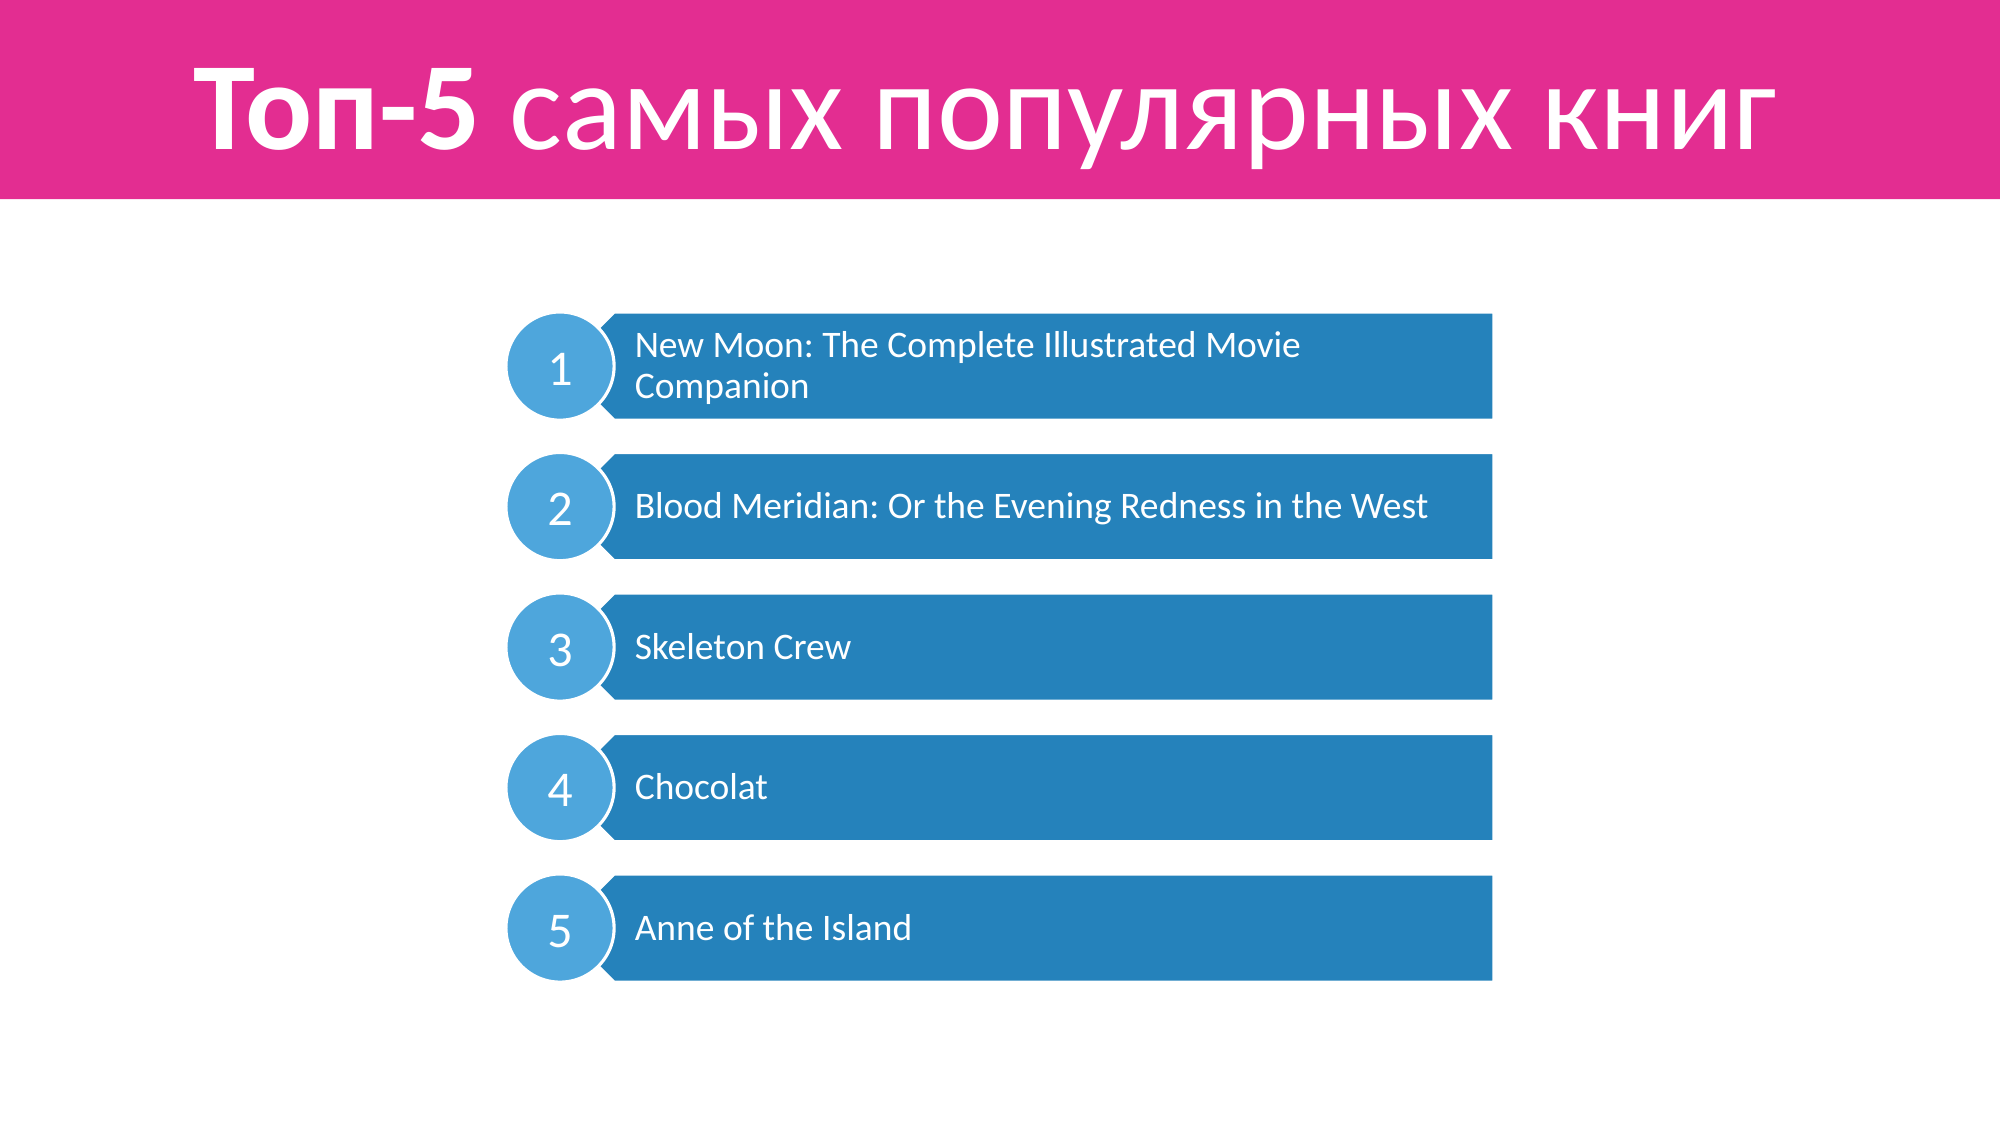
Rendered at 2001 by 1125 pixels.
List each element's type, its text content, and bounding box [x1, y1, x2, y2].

text_box Топ-5 самых популярных книг [0, 0, 2000, 200]
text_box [505, 312, 1495, 983]
